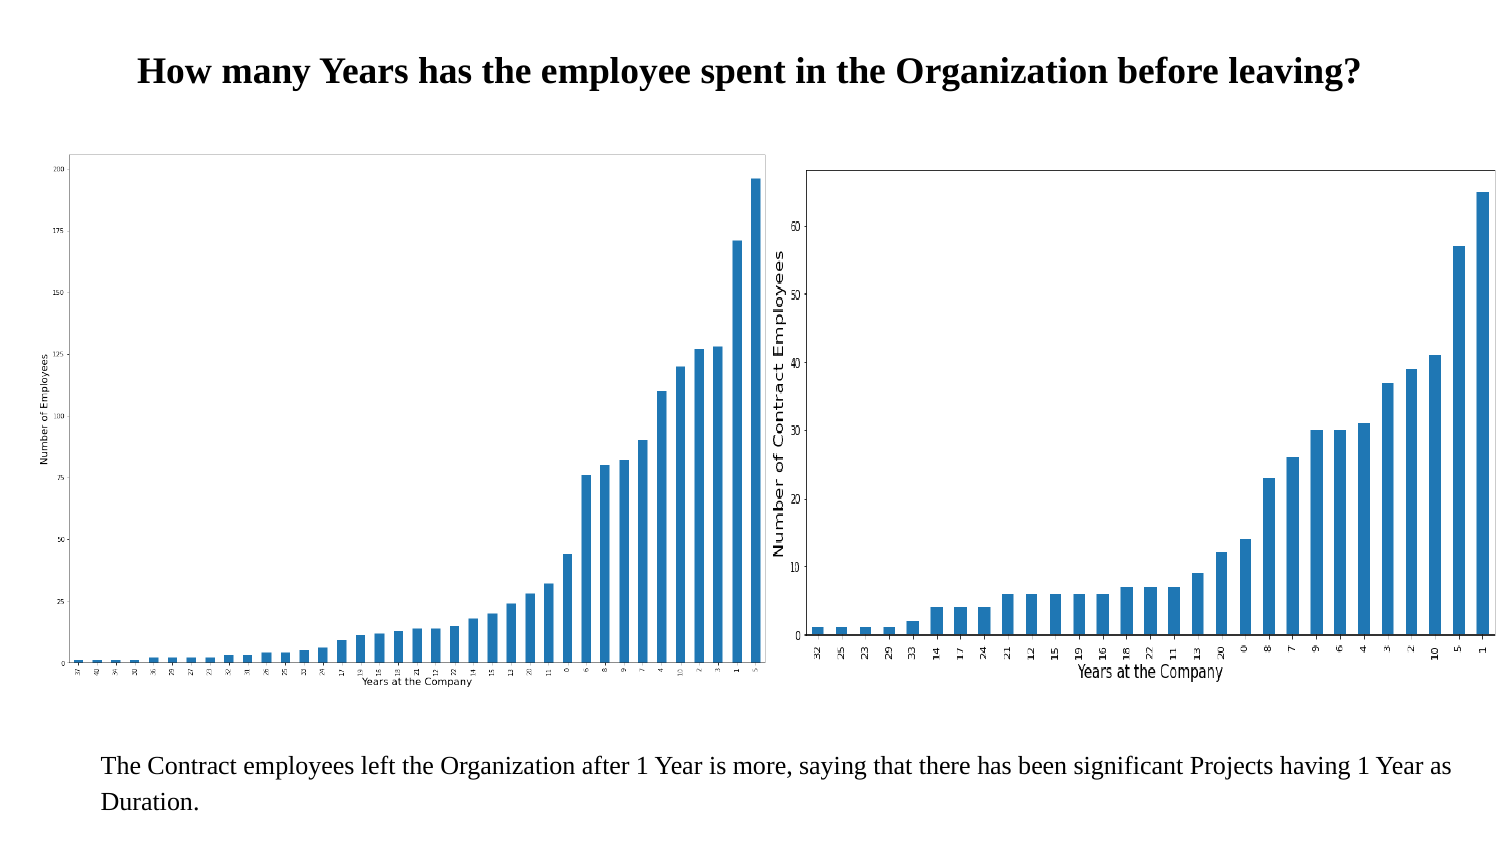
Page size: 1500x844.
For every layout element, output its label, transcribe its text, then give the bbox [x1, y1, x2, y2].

list The Contract employees left the Organization after 1 Year is more, saying that there has been significant Projects having 1 Year as Duration. [10, 729, 1490, 811]
picture [36, 149, 1500, 691]
title How many Years has the employee spent in the Organization before leaving? [51, 31, 1449, 126]
